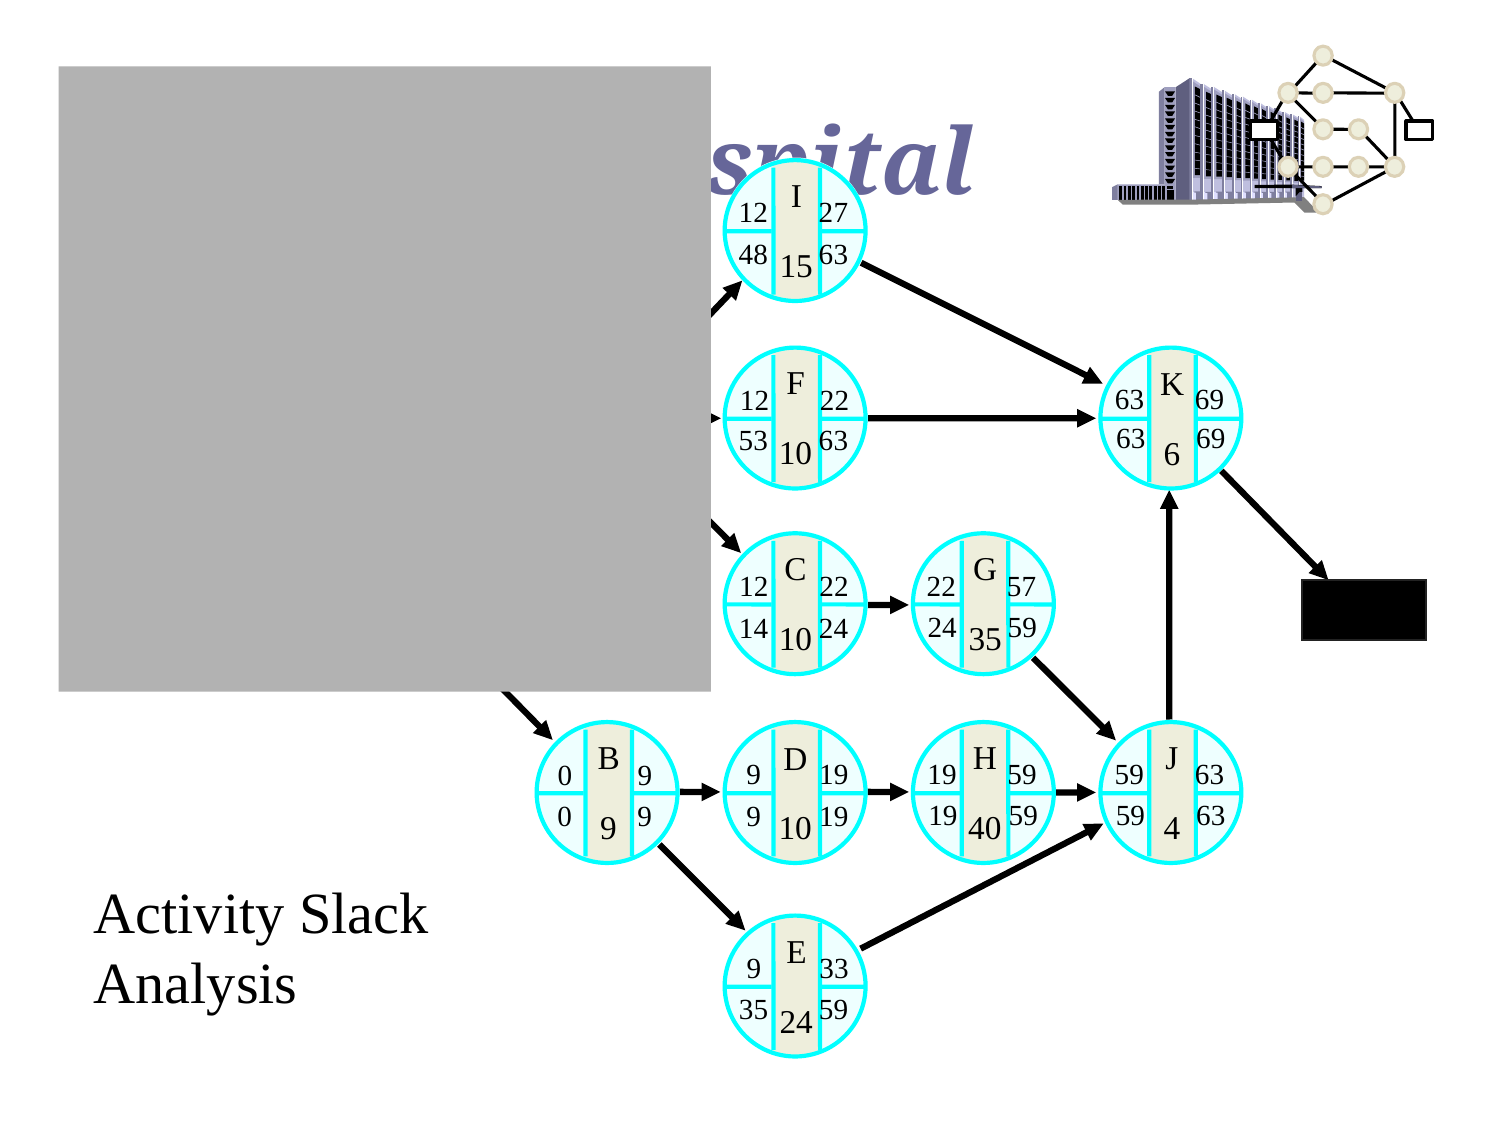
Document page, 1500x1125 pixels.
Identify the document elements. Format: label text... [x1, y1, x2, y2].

title St. Adolf’s Hospital [31, 63, 1023, 252]
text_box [380, 157, 1436, 1059]
text_box [58, 66, 711, 692]
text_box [1111, 45, 1434, 214]
text_box Activity Slack Analysis [78, 868, 375, 1023]
